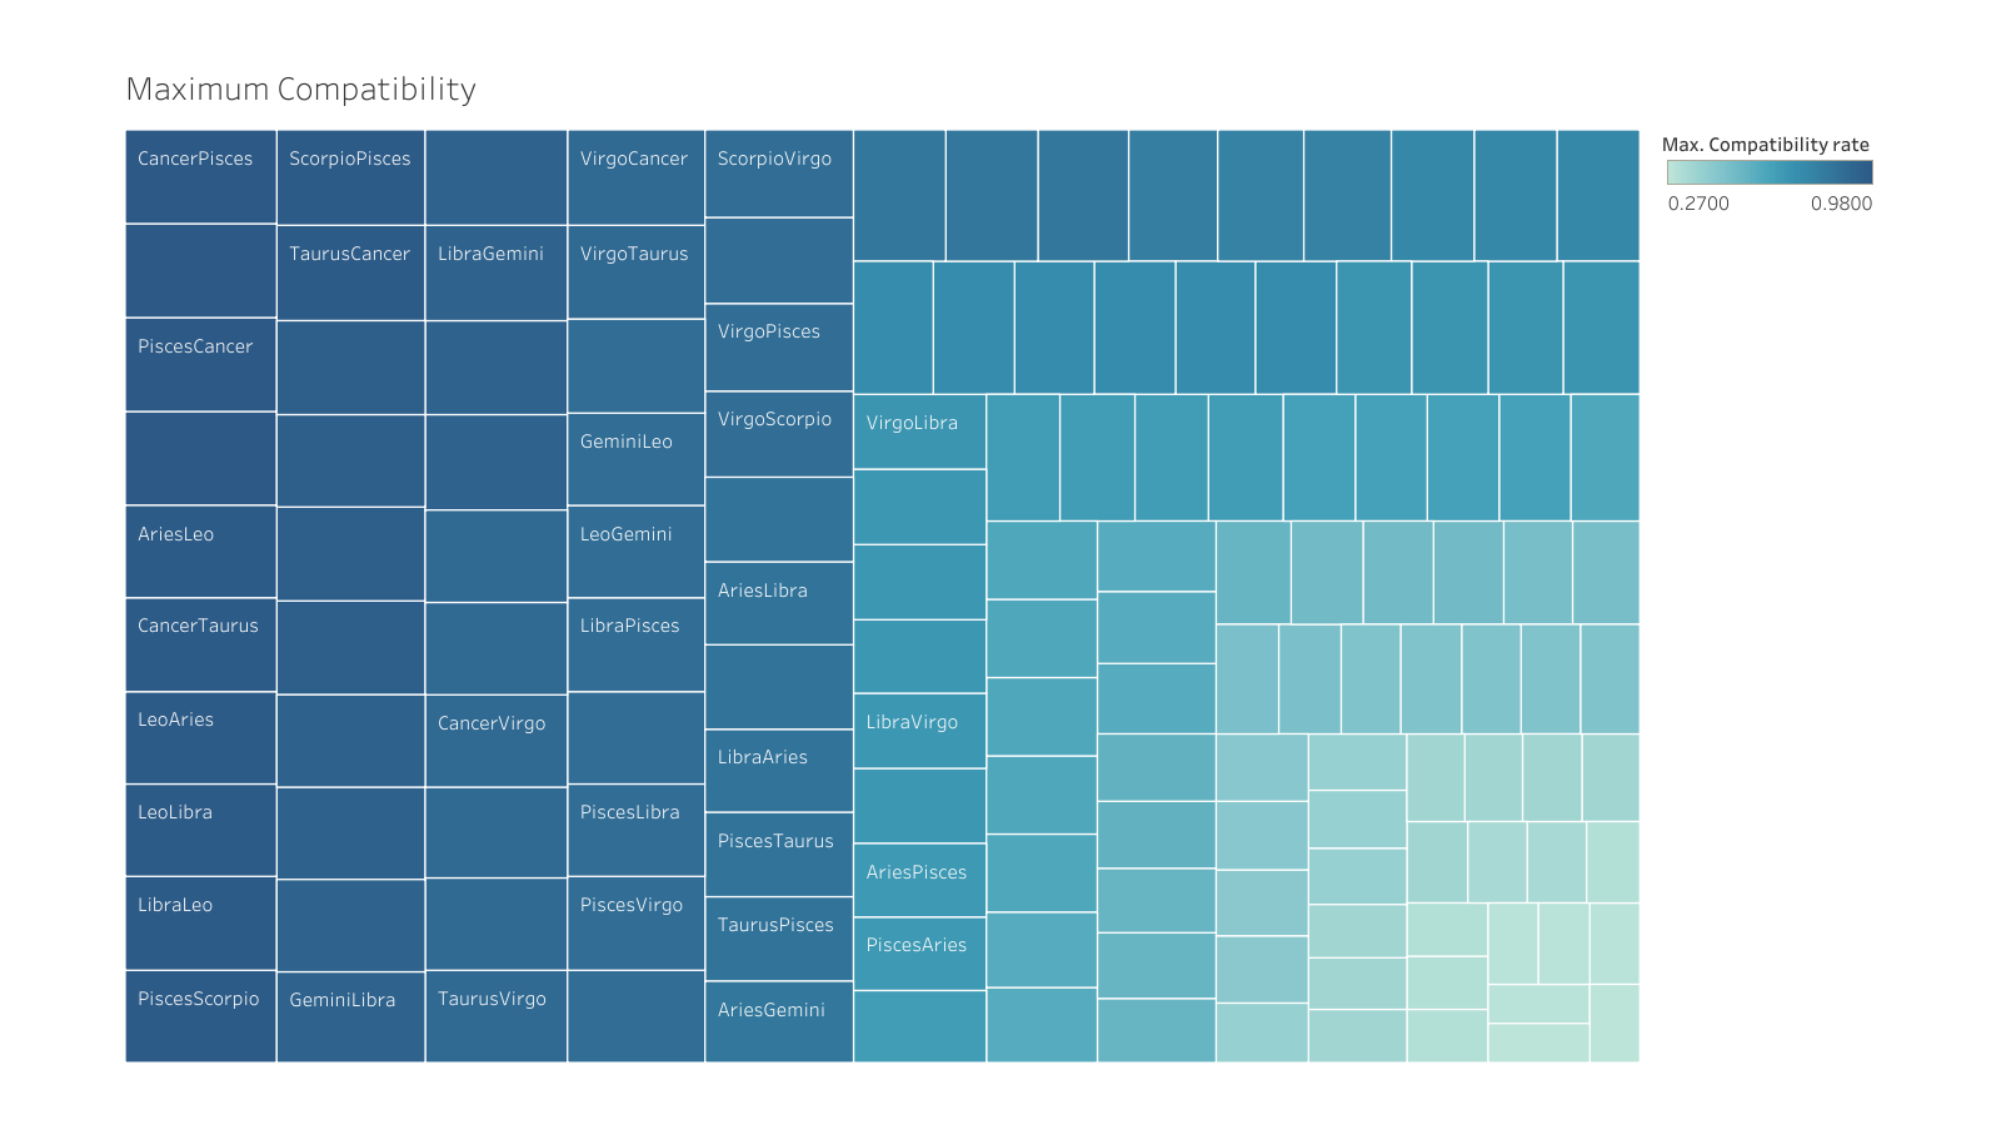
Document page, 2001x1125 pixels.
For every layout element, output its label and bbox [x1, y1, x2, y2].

picture [119, 56, 1881, 1069]
